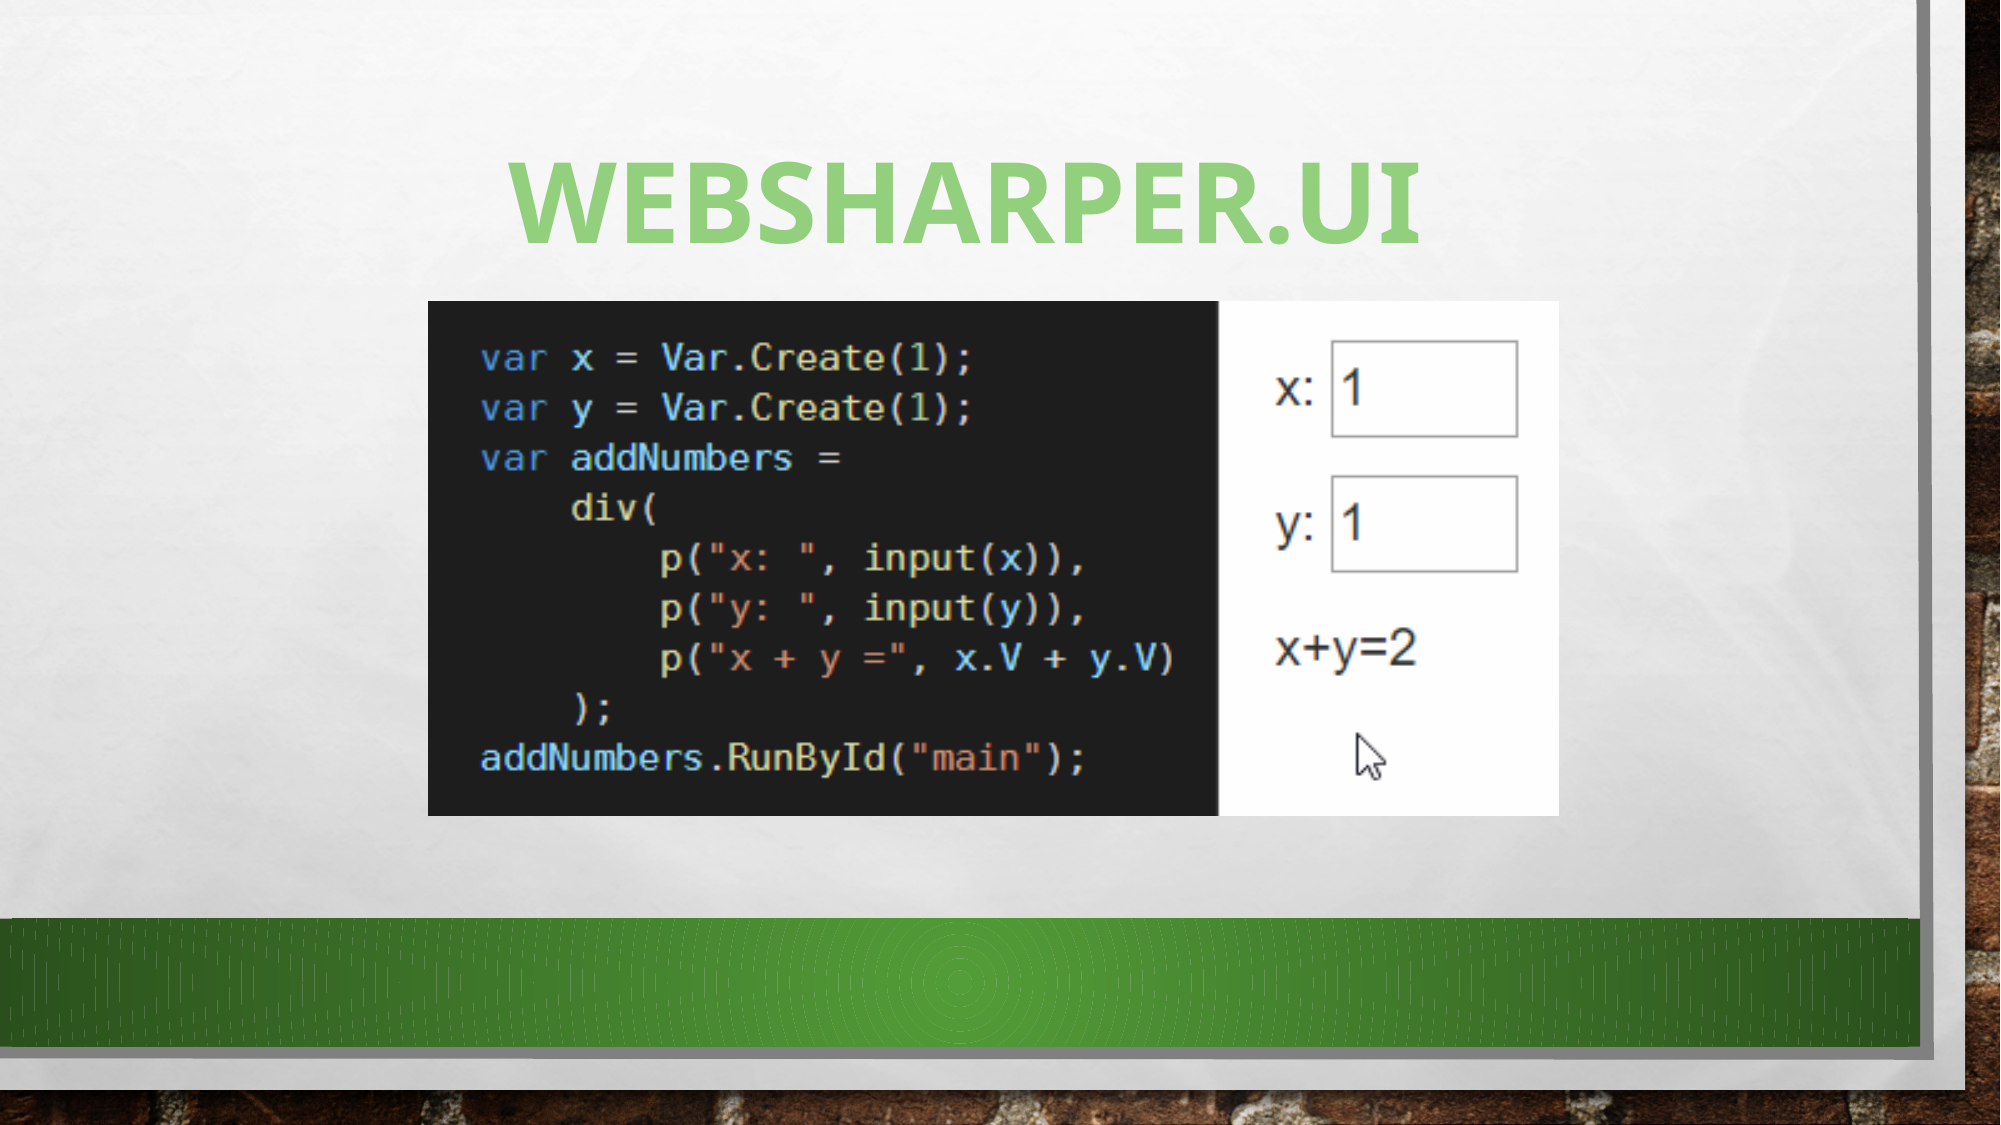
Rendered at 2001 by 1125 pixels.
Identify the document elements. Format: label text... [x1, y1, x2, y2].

picture [427, 301, 1559, 816]
picture [0, 0, 2000, 1125]
title WebSharper.UI [112, 112, 1818, 302]
